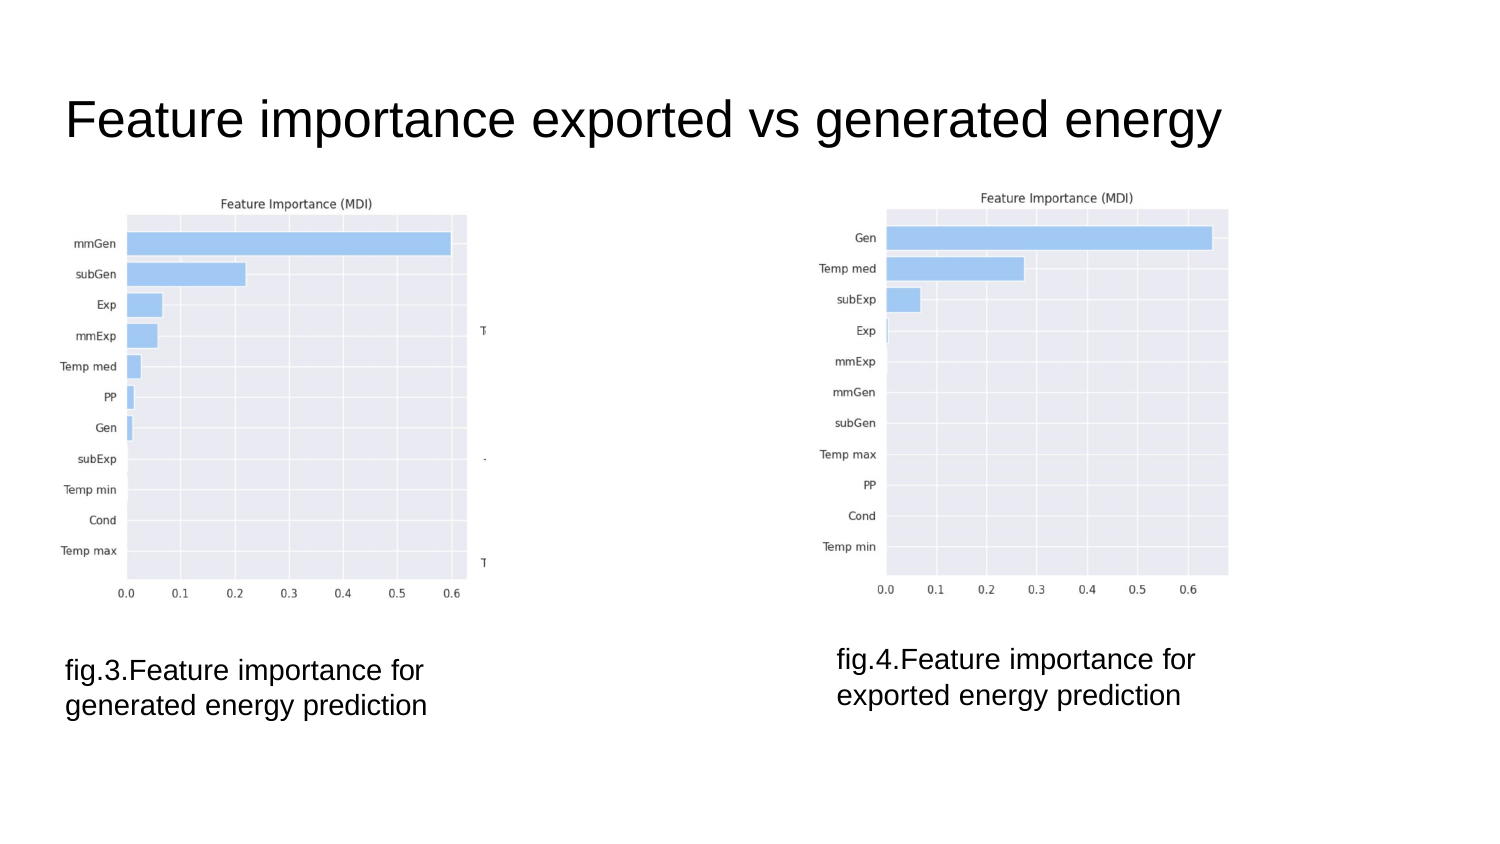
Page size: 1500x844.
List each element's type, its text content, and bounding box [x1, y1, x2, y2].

title Feature importance exported vs generated energy [63, 82, 1234, 227]
text_box fig.4.Feature importance for exported energy prediction [834, 638, 1197, 711]
text_box fig.3.Feature importance for generated energy prediction [63, 649, 431, 722]
picture [58, 196, 486, 598]
picture [817, 192, 1229, 597]
